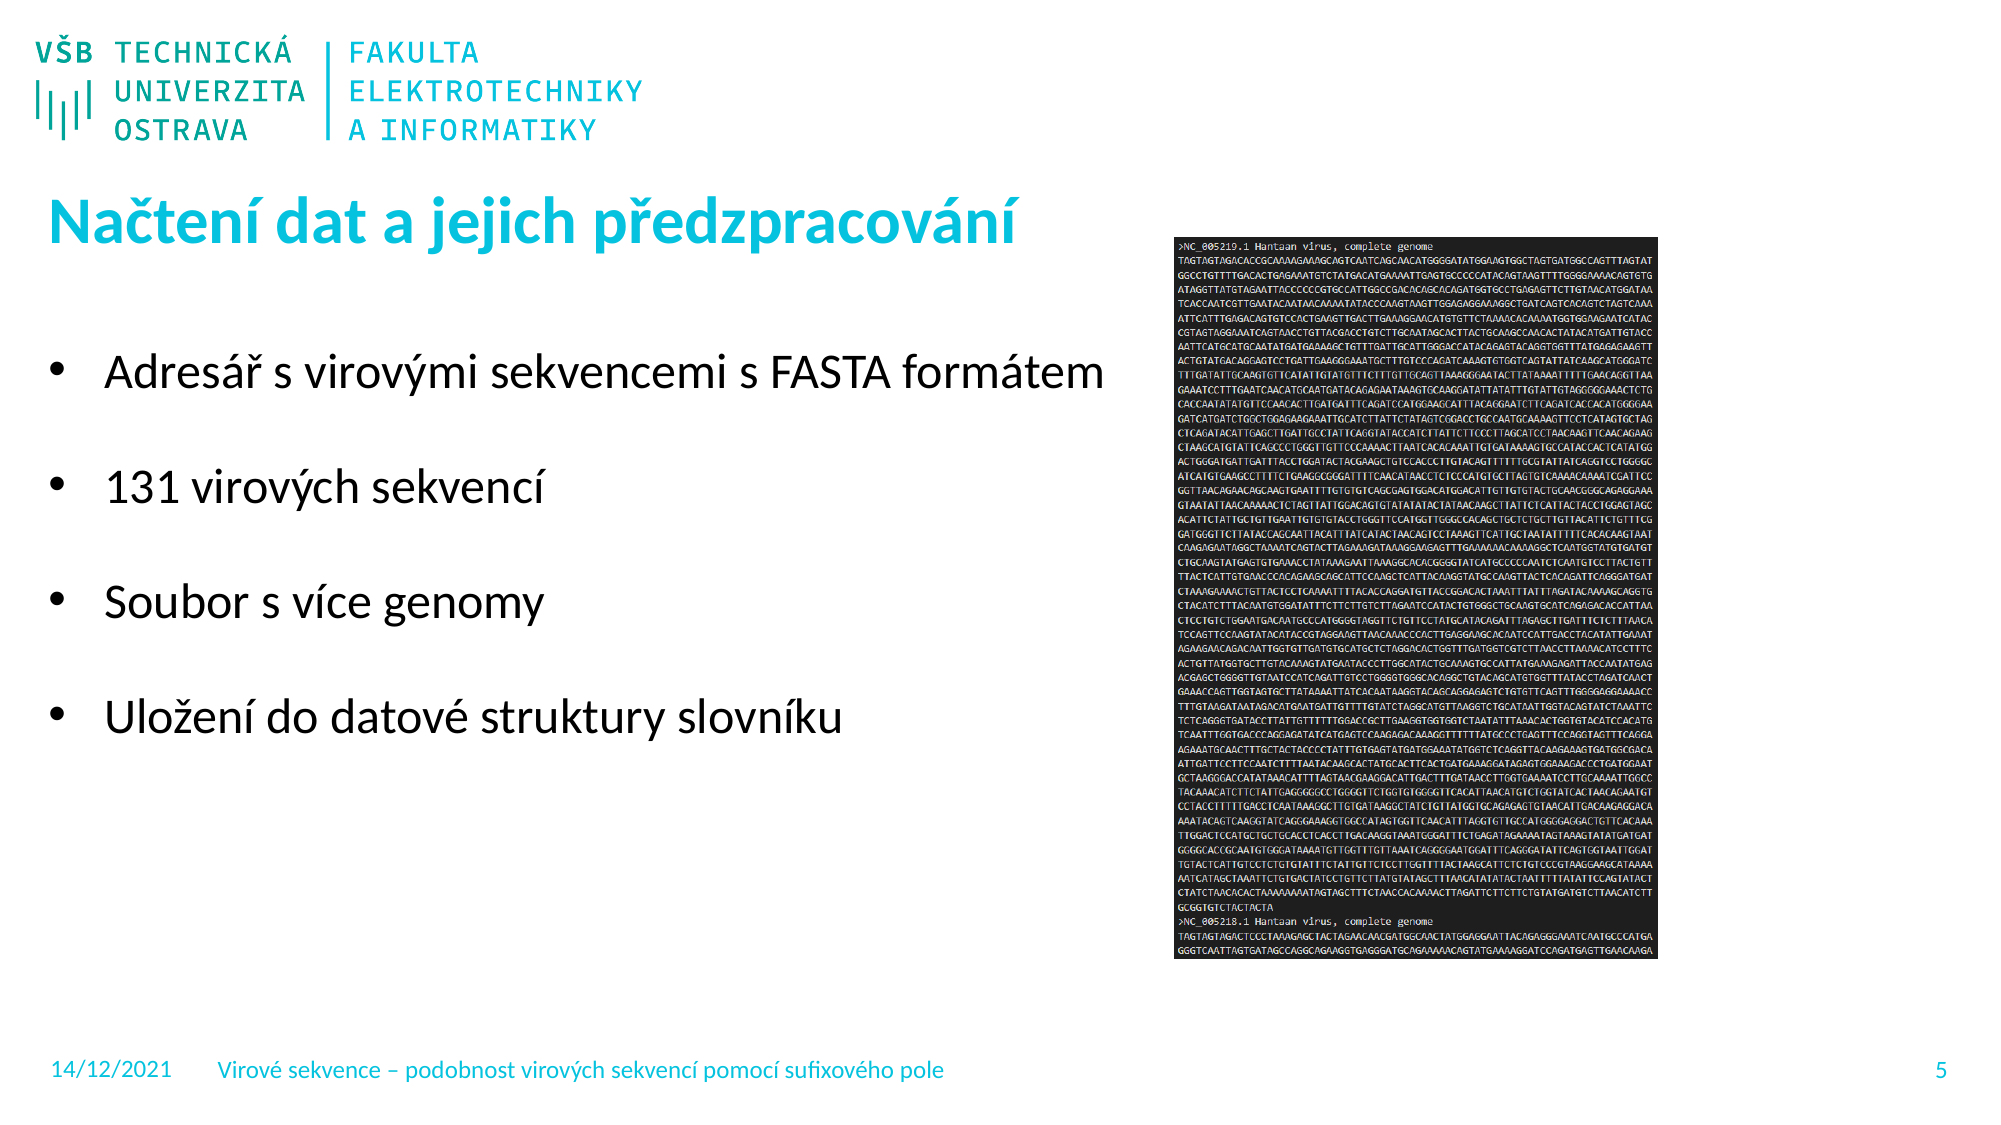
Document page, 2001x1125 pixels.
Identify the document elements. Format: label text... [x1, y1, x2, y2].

picture [35, 34, 642, 141]
list Načtení dat a jejich předzpracování Adresář s virovými sekvencemi s FASTA formátem 131 virových sekvencí Soubor s více genomy Uložení do datové struktury slovníku [33, 178, 1969, 1018]
picture [1174, 237, 1658, 959]
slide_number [35, 1042, 191, 1093]
footer Virové sekvence – podobnost virových sekvencí pomocí sufixového pole [202, 1042, 1833, 1094]
slide_number 4 [1862, 1042, 1963, 1094]
